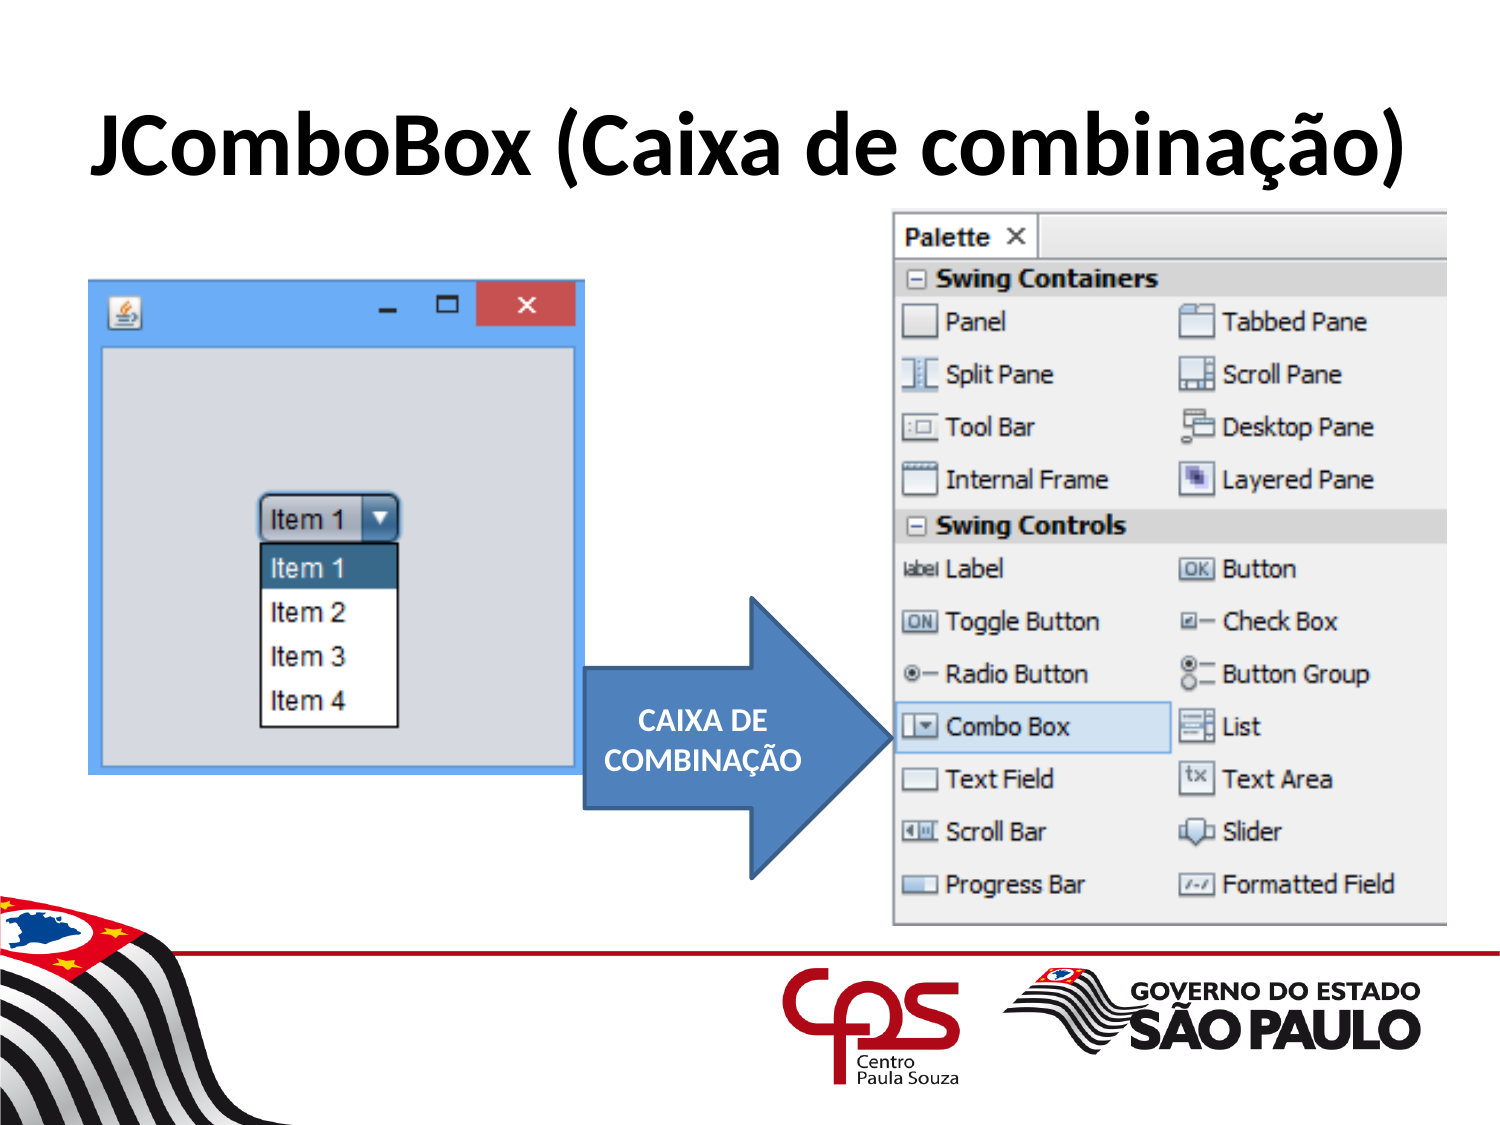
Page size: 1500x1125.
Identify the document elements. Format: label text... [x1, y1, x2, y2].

picture [88, 278, 585, 776]
text_box CAIXA DE COMBINAÇÃO [582, 595, 886, 881]
title JComboBox (Caixa de combinação) [75, 45, 1425, 233]
picture [0, 207, 1500, 1125]
